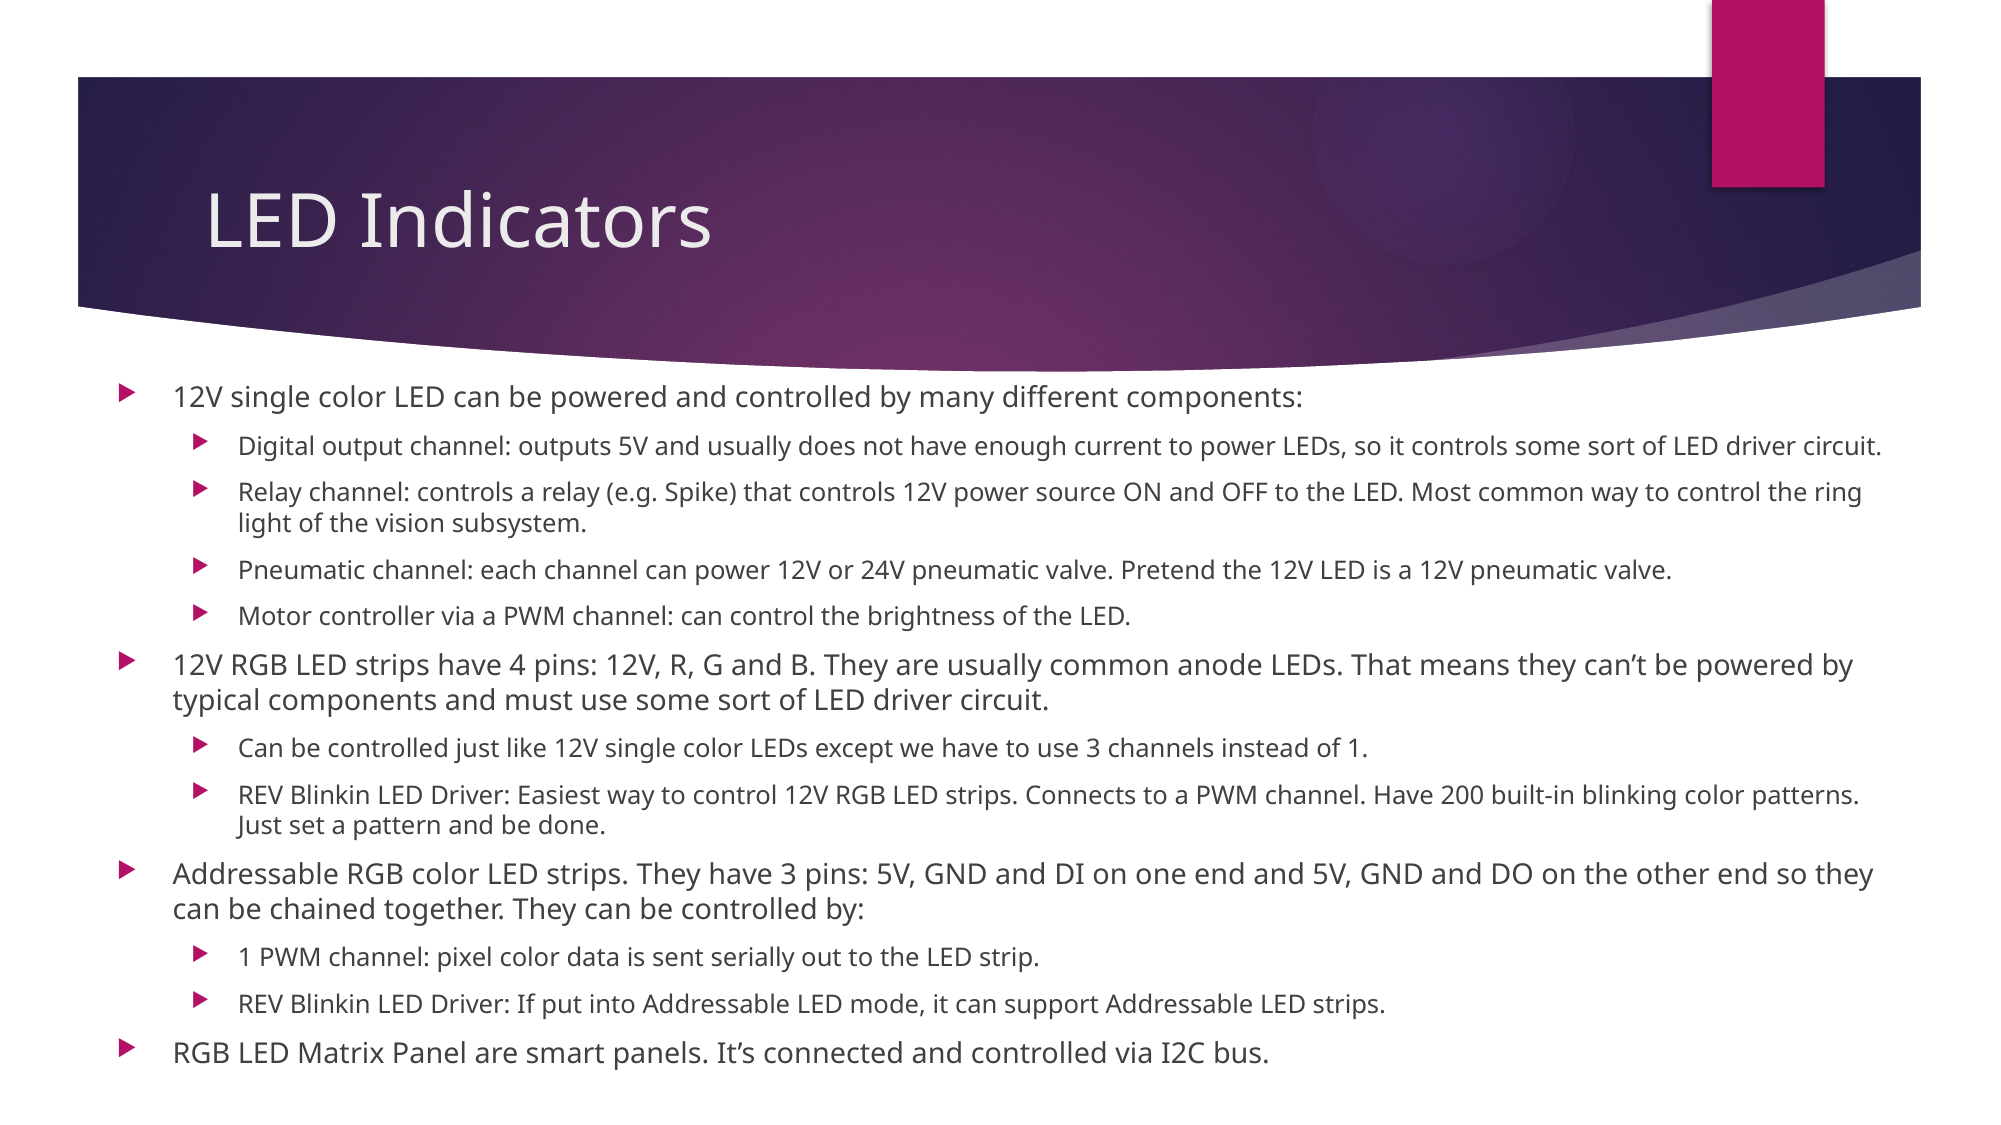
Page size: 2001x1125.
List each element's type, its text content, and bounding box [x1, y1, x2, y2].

title LED Indicators [189, 159, 1627, 276]
list 12V single color LED can be powered and controlled by many different components: Digital output channel: outputs 5V and usually does not have enough current to power LEDs, so it controls some sort of LED driver circuit. Relay channel: controls a relay (e.g. Spike) that controls 12V power source ON and OFF to the LED. Most common way to control the ring light of the vision subsystem. Pneumatic channel: each channel can power 12V or 24V pneumatic valve. Pretend the 12V LED is a 12V pneumatic valve. Motor controller via a PWM channel: can control the brightness of the LED. 12V RGB LED strips have 4 pins: 12V, R, G and B. They are usually common anode LEDs. That means they can’t be powered by typical components and must use some sort of LED driver circuit. Can be controlled just like 12V single color LEDs except we have to use 3 channels instead of 1. REV Blinkin LED Driver: Easiest way to control 12V RGB LED strips. Connects to a PWM channel. Have 200 built-in blinking color patterns. Just set a pattern and be done. Addressable RGB color LED strips. They have 3 pins: 5V, GND and DI on one end and 5V, GND and DO on the other end so they can be chained together. They can be controlled by: 1 PWM channel: pixel color data is sent serially out to the LED strip. REV Blinkin LED Driver: If put into Addressable LED mode, it can support Addressable LED strips. RGB LED Matrix Panel are smart panels. It’s connected and controlled via I2C bus. [101, 371, 1904, 1110]
